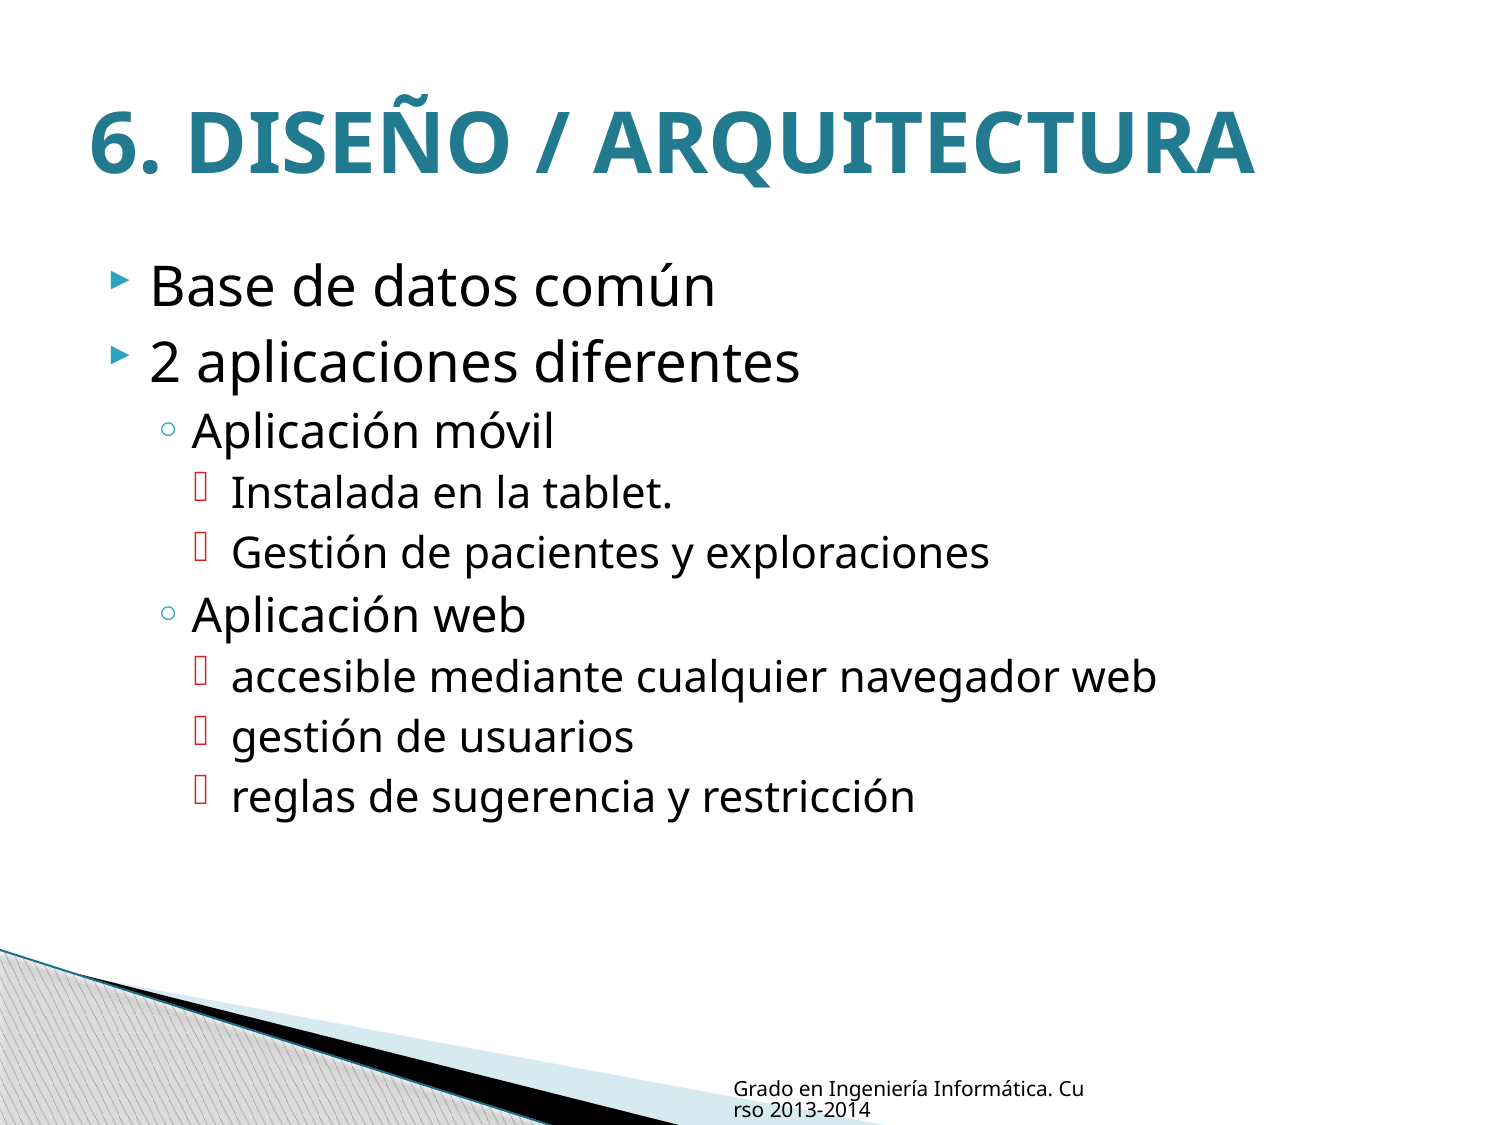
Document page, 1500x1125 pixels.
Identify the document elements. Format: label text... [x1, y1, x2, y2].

title 6. DISEÑO / ARQUITECTURA [75, 45, 1425, 233]
footer Grado en Ingeniería Informática. Curso 2013-2014 [718, 1051, 1105, 1112]
list Base de datos común 2 aplicaciones diferentes Aplicación móvil Instalada en la tablet. Gestión de pacientes y exploraciones Aplicación web accesible mediante cualquier navegador web gestión de usuarios reglas de sugerencia y restricción [75, 243, 1425, 986]
